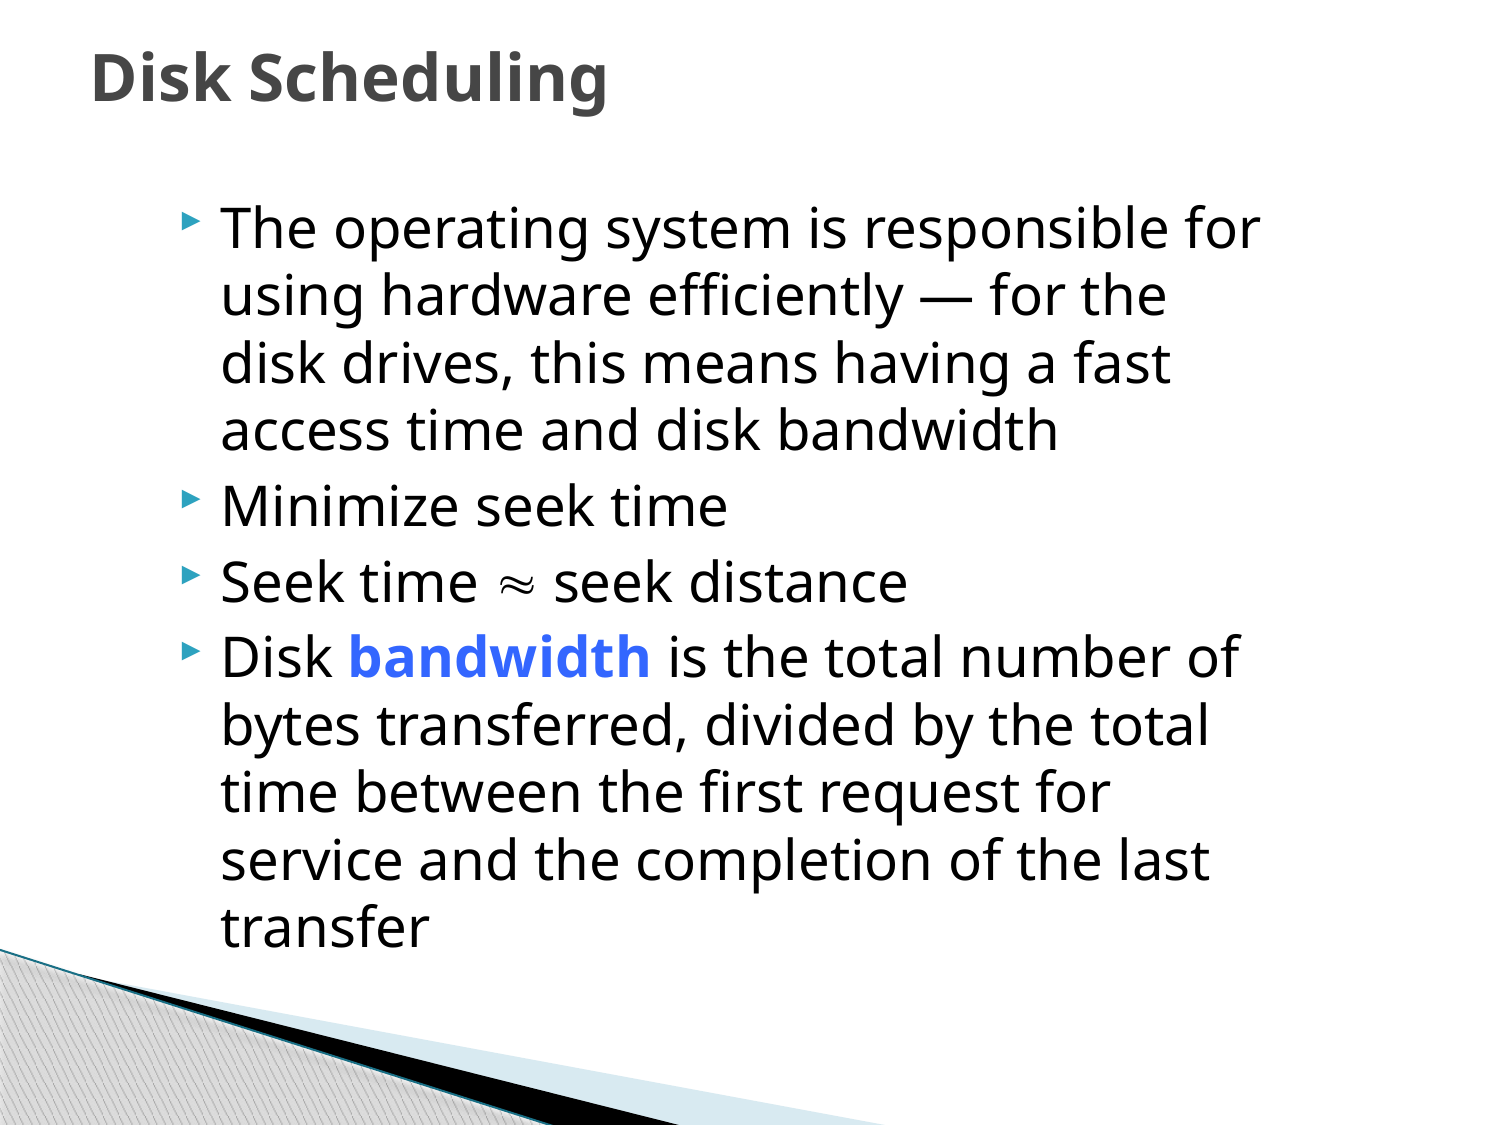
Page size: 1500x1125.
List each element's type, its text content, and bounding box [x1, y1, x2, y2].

list The operating system is responsible for using hardware efficiently — for the disk drives, this means having a fast access time and disk bandwidth Minimize seek time Seek time  seek distance Disk bandwidth is the total number of bytes transferred, divided by the total time between the first request for service and the completion of the last transfer [145, 184, 1286, 1029]
title Disk Scheduling [75, 27, 1425, 123]
